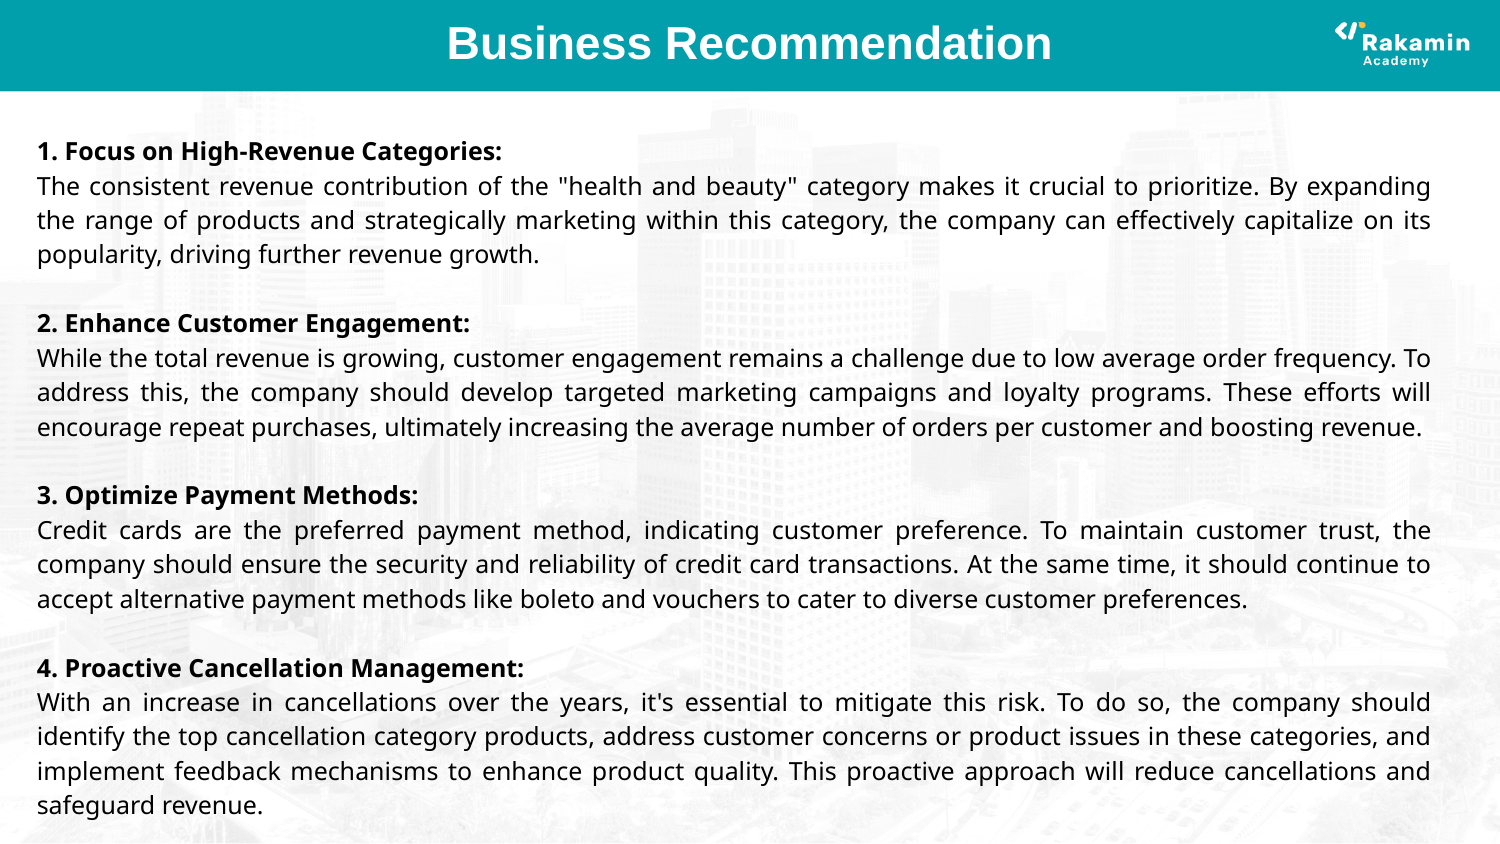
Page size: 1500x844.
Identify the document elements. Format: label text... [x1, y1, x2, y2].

list 1. Focus on High-Revenue Categories: The consistent revenue contribution of the "health and beauty" category makes it crucial to prioritize. By expanding the range of products and strategically marketing within this category, the company can effectively capitalize on its popularity, driving further revenue growth. 2. Enhance Customer Engagement: While the total revenue is growing, customer engagement remains a challenge due to low average order frequency. To address this, the company should develop targeted marketing campaigns and loyalty programs. These efforts will encourage repeat purchases, ultimately increasing the average number of orders per customer and boosting revenue. 3. Optimize Payment Methods: Credit cards are the preferred payment method, indicating customer preference. To maintain customer trust, the company should ensure the security and reliability of credit card transactions. At the same time, it should continue to accept alternative payment methods like boleto and vouchers to cater to diverse customer preferences. 4. Proactive Cancellation Management: With an increase in cancellations over the years, it's essential to mitigate this risk. To do so, the company should identify the top cancellation category products, address customer concerns or product issues in these categories, and implement feedback mechanisms to enhance product quality. This proactive approach will reduce cancellations and safeguard revenue. [0, 116, 1449, 844]
title Business Recommendation [51, 0, 1449, 92]
picture [0, 0, 1500, 844]
